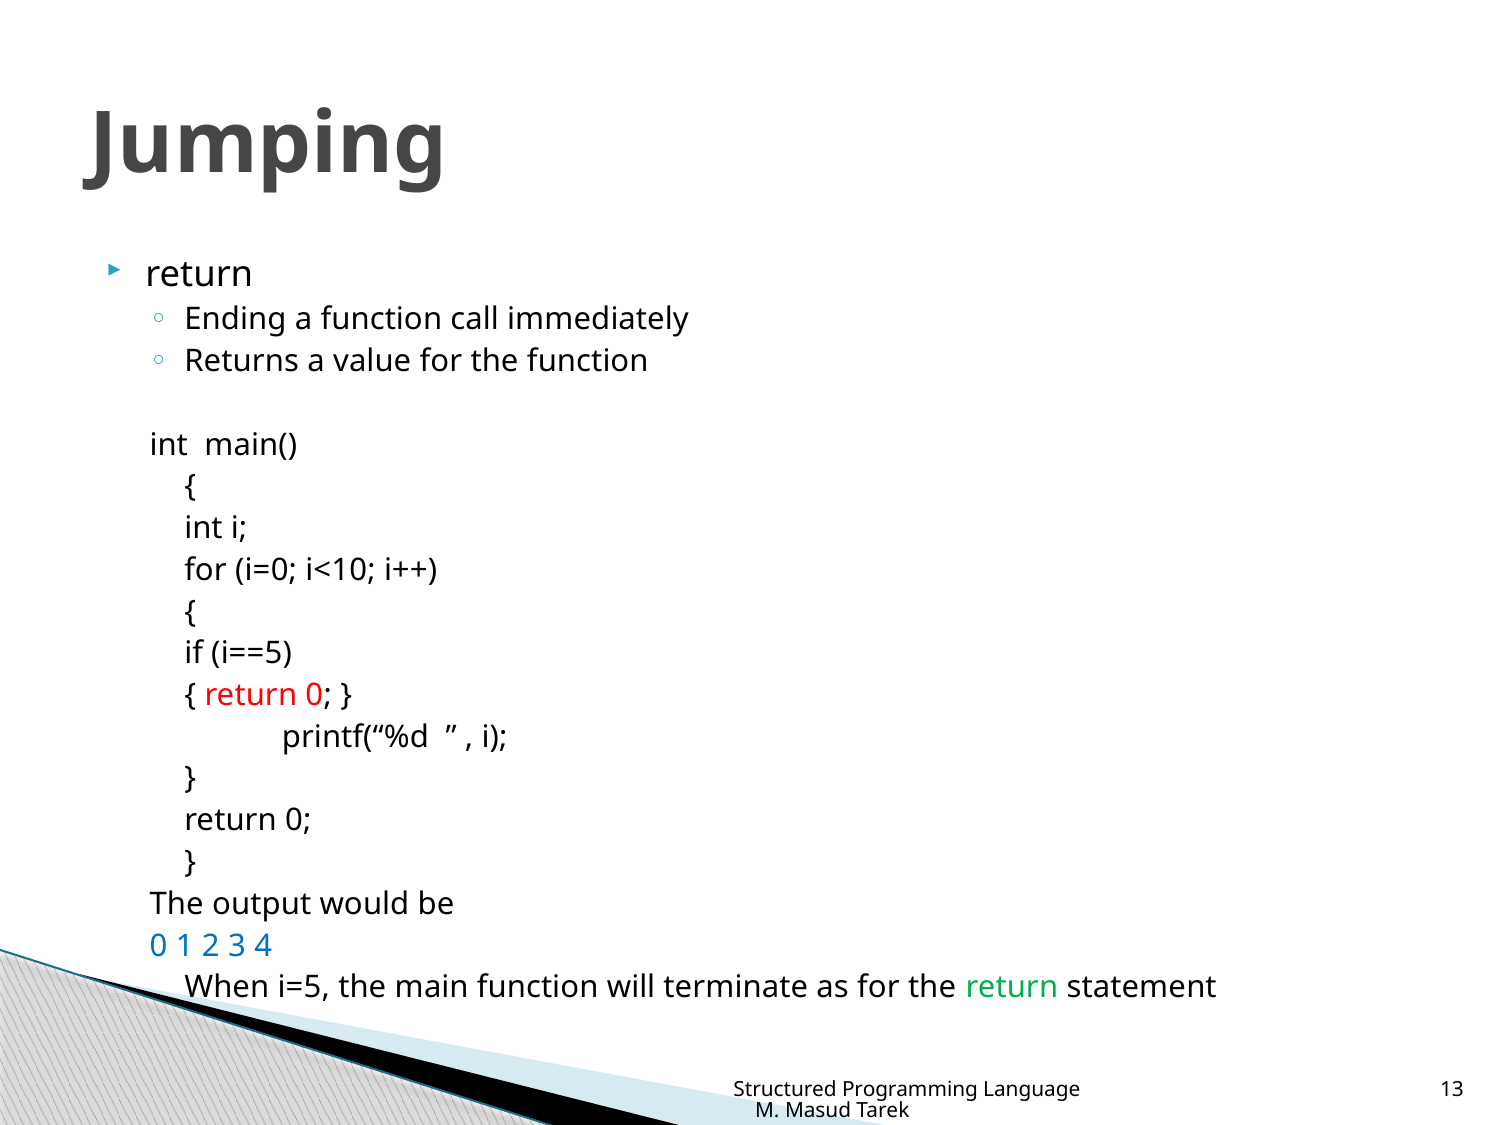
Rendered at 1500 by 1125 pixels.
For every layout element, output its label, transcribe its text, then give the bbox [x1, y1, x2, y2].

footer Structured Programming Language M. Masud Tarek [718, 1051, 1105, 1112]
list return Ending a function call immediately Returns a value for the function int main() { int i; for (i=0; i<10; i++) { if (i==5) { return 0; } printf(“%d ” , i); } return 0; } The output would be 0 1 2 3 4 When i=5, the main function will terminate as for the return statement [75, 243, 1425, 1020]
title Jumping [75, 45, 1425, 233]
slide_number 13 [1418, 1051, 1479, 1112]
